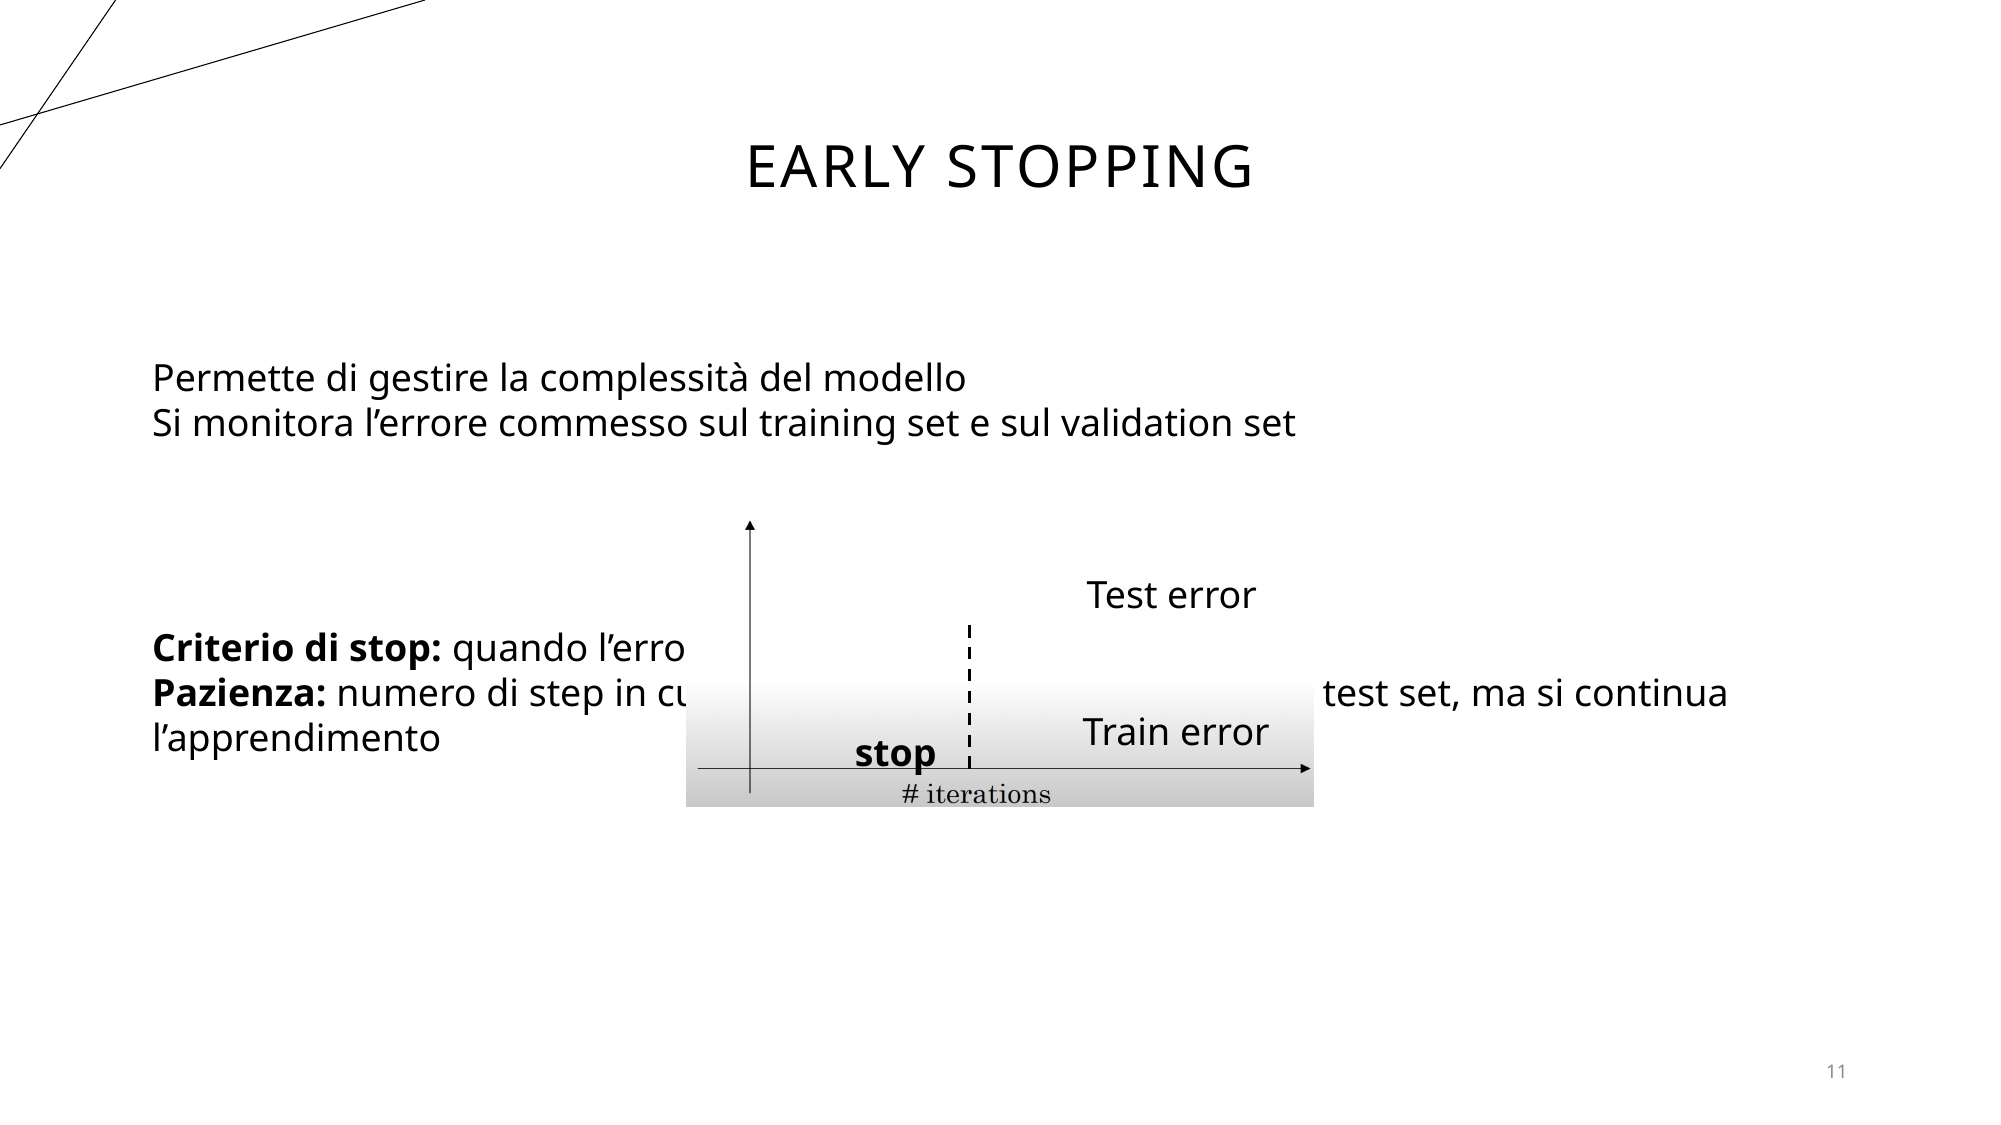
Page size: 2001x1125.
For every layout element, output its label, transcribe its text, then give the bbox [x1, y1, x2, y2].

title Early stopping [137, 59, 1863, 278]
slide_number 11 [1412, 1042, 1863, 1103]
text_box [686, 507, 1314, 807]
